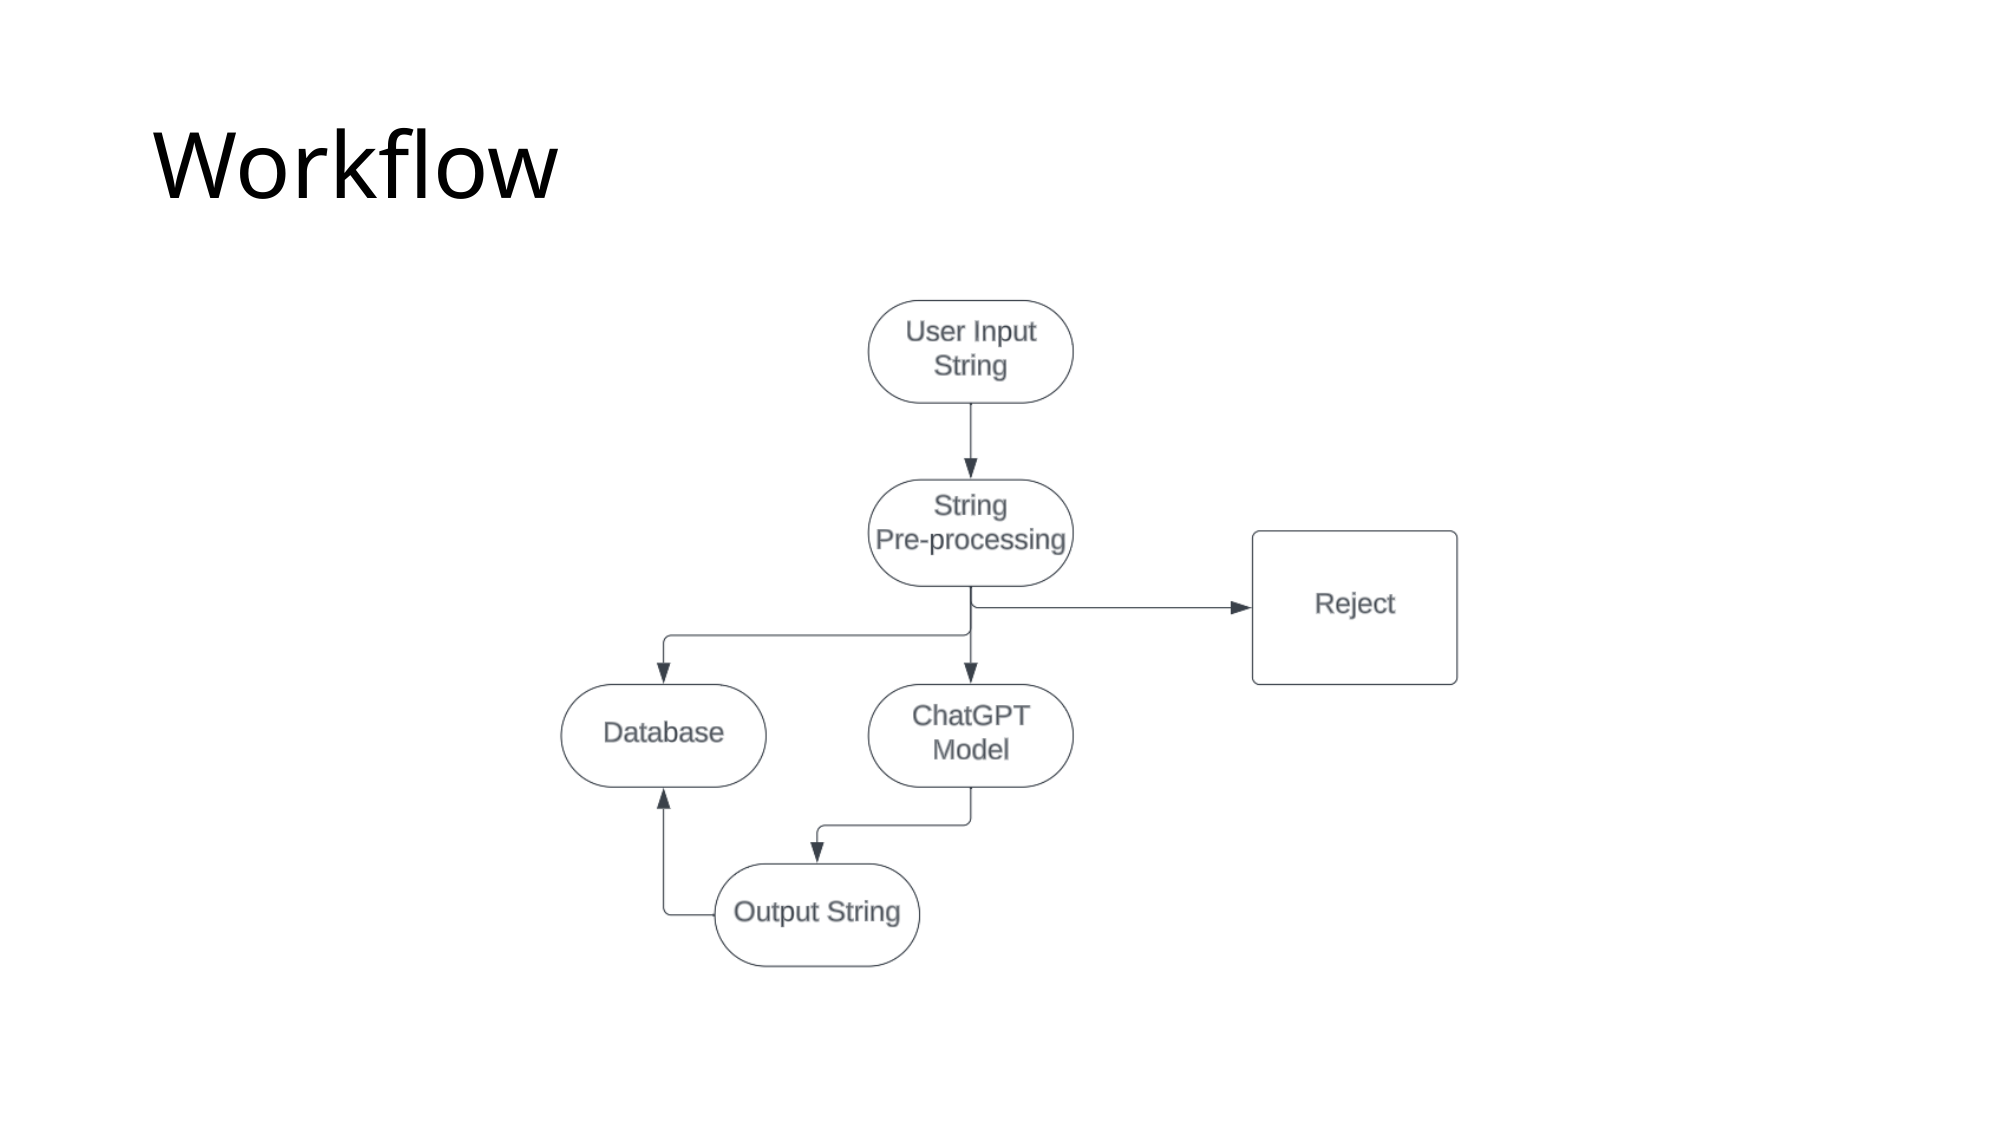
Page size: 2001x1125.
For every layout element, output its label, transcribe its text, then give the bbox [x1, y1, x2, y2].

picture [519, 263, 1481, 1066]
title Workflow [137, 59, 1863, 278]
